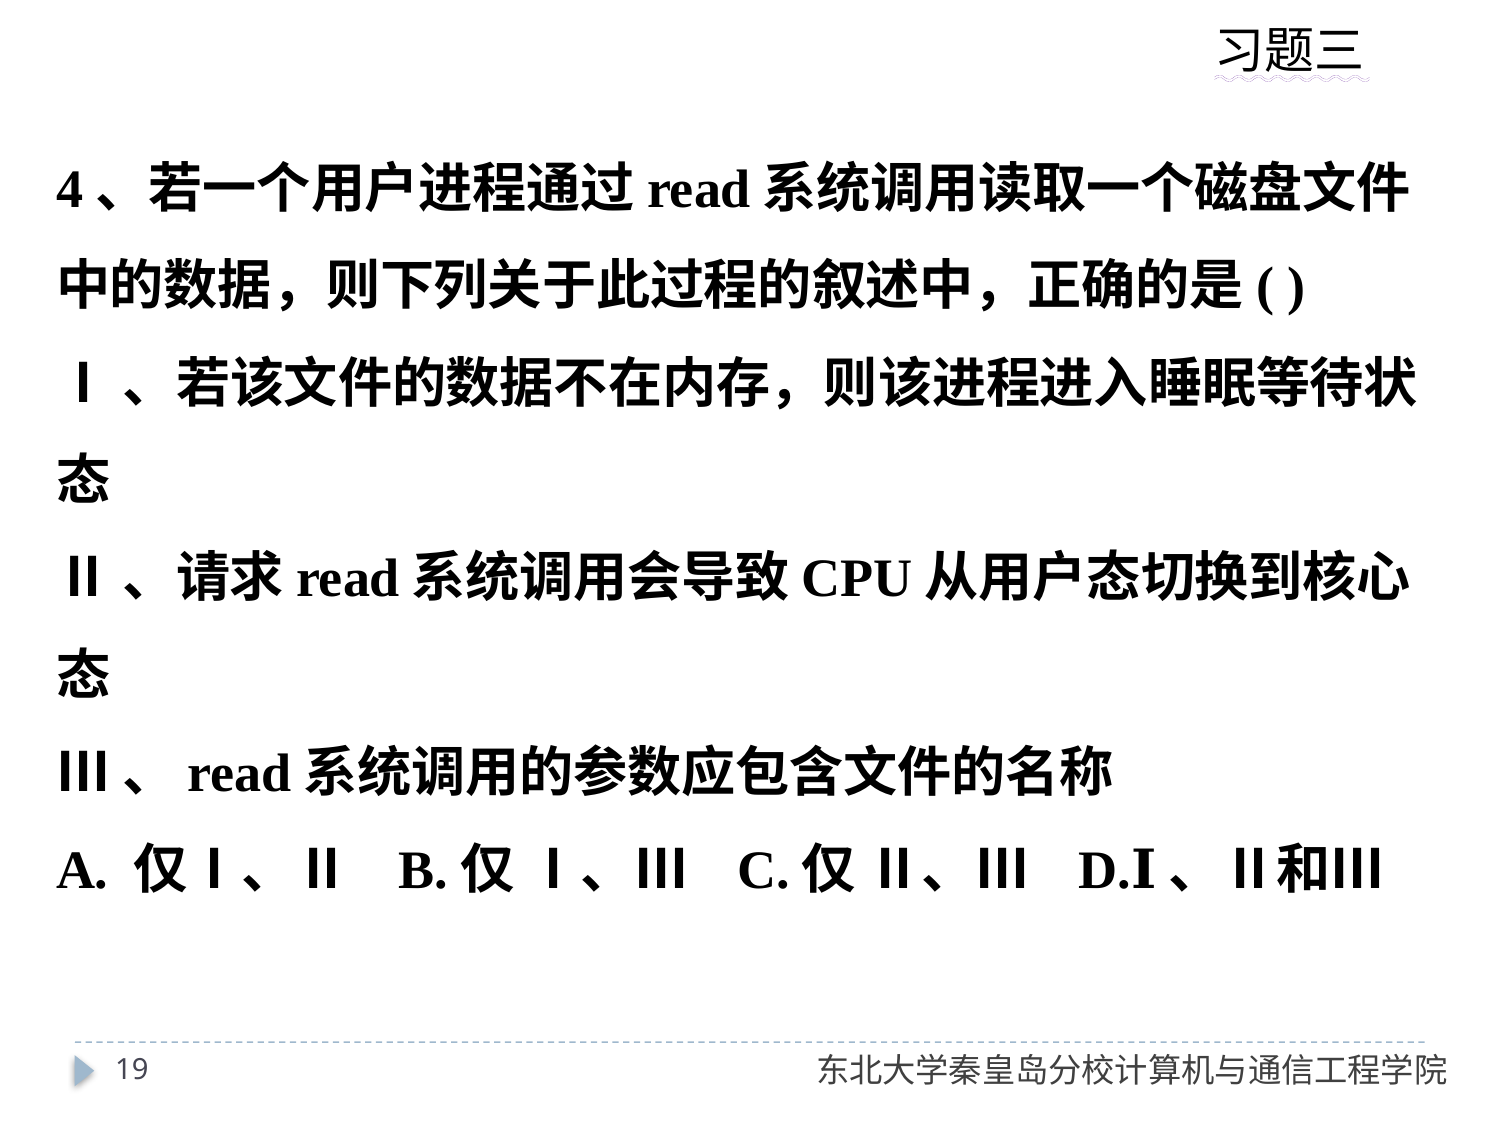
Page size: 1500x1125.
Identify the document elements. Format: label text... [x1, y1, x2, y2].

slide_number 19 [100, 1042, 426, 1103]
list 4、若一个用户进程通过read系统调用读取一个磁盘文件中的数据，则下列关于此过程的叙述中，正确的是( ) Ⅰ、若该文件的数据不在内存，则该进程进入睡眠等待状态 Ⅱ、请求read系统调用会导致CPU从用户态切换到核心态 Ⅲ、read系统调用的参数应包含文件的名称 A. 仅Ⅰ、Ⅱ B.仅 Ⅰ、Ⅲ C.仅 Ⅱ、Ⅲ D.Ⅰ、Ⅱ和Ⅲ [41, 113, 1459, 1035]
